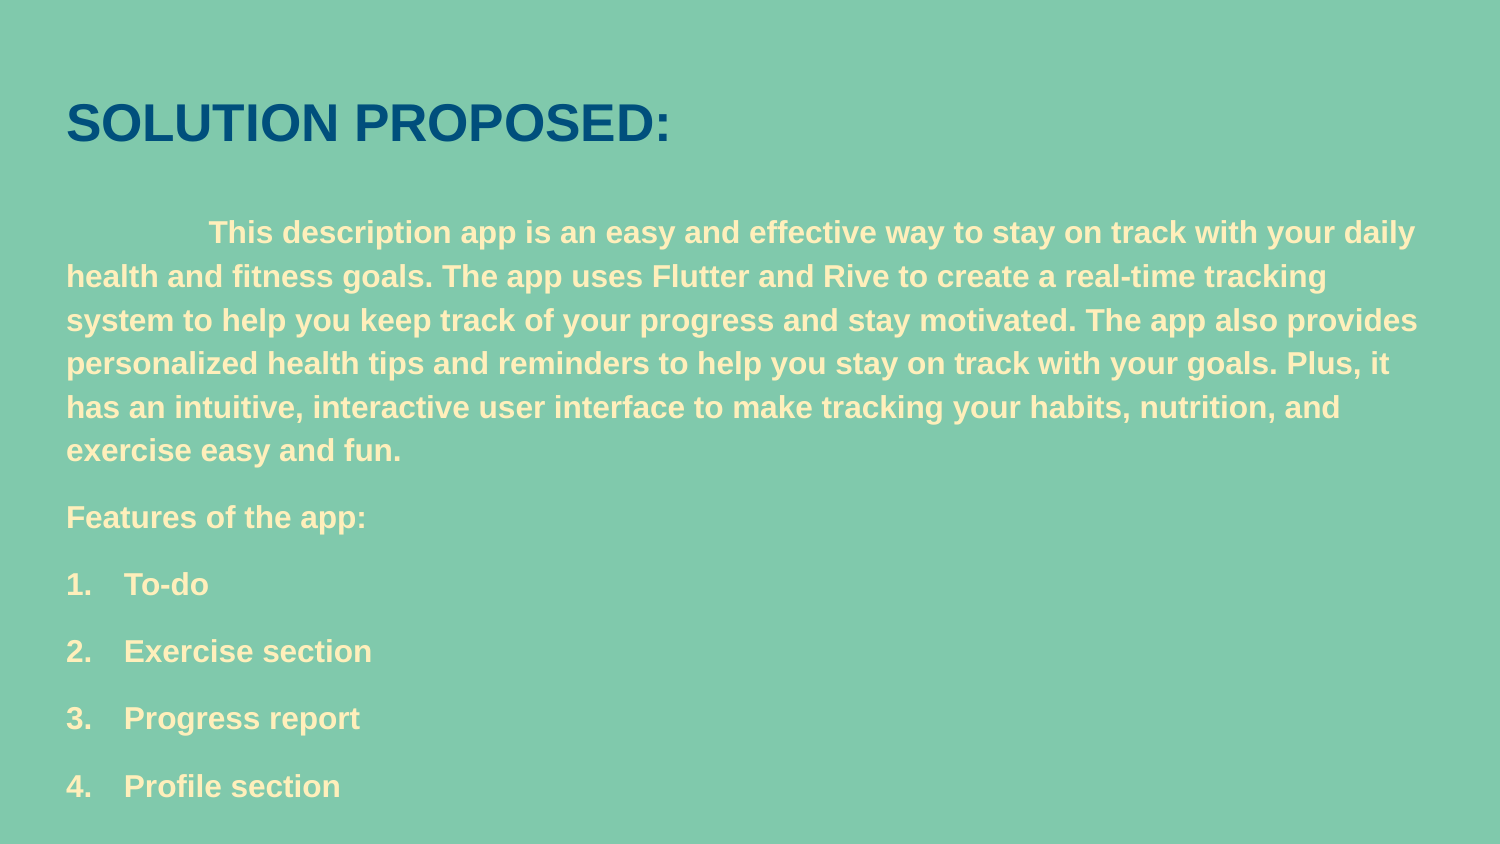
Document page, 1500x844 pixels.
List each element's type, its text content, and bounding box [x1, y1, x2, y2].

list This description app is an easy and effective way to stay on track with your daily health and fitness goals. The app uses Flutter and Rive to create a real-time tracking system to help you keep track of your progress and stay motivated. The app also provides personalized health tips and reminders to help you stay on track with your goals. Plus, it has an intuitive, interactive user interface to make tracking your habits, nutrition, and exercise easy and fun. Features of the app: To-do Exercise section Progress report Profile section [51, 189, 1449, 824]
title SOLUTION PROPOSED: [51, 72, 1449, 167]
